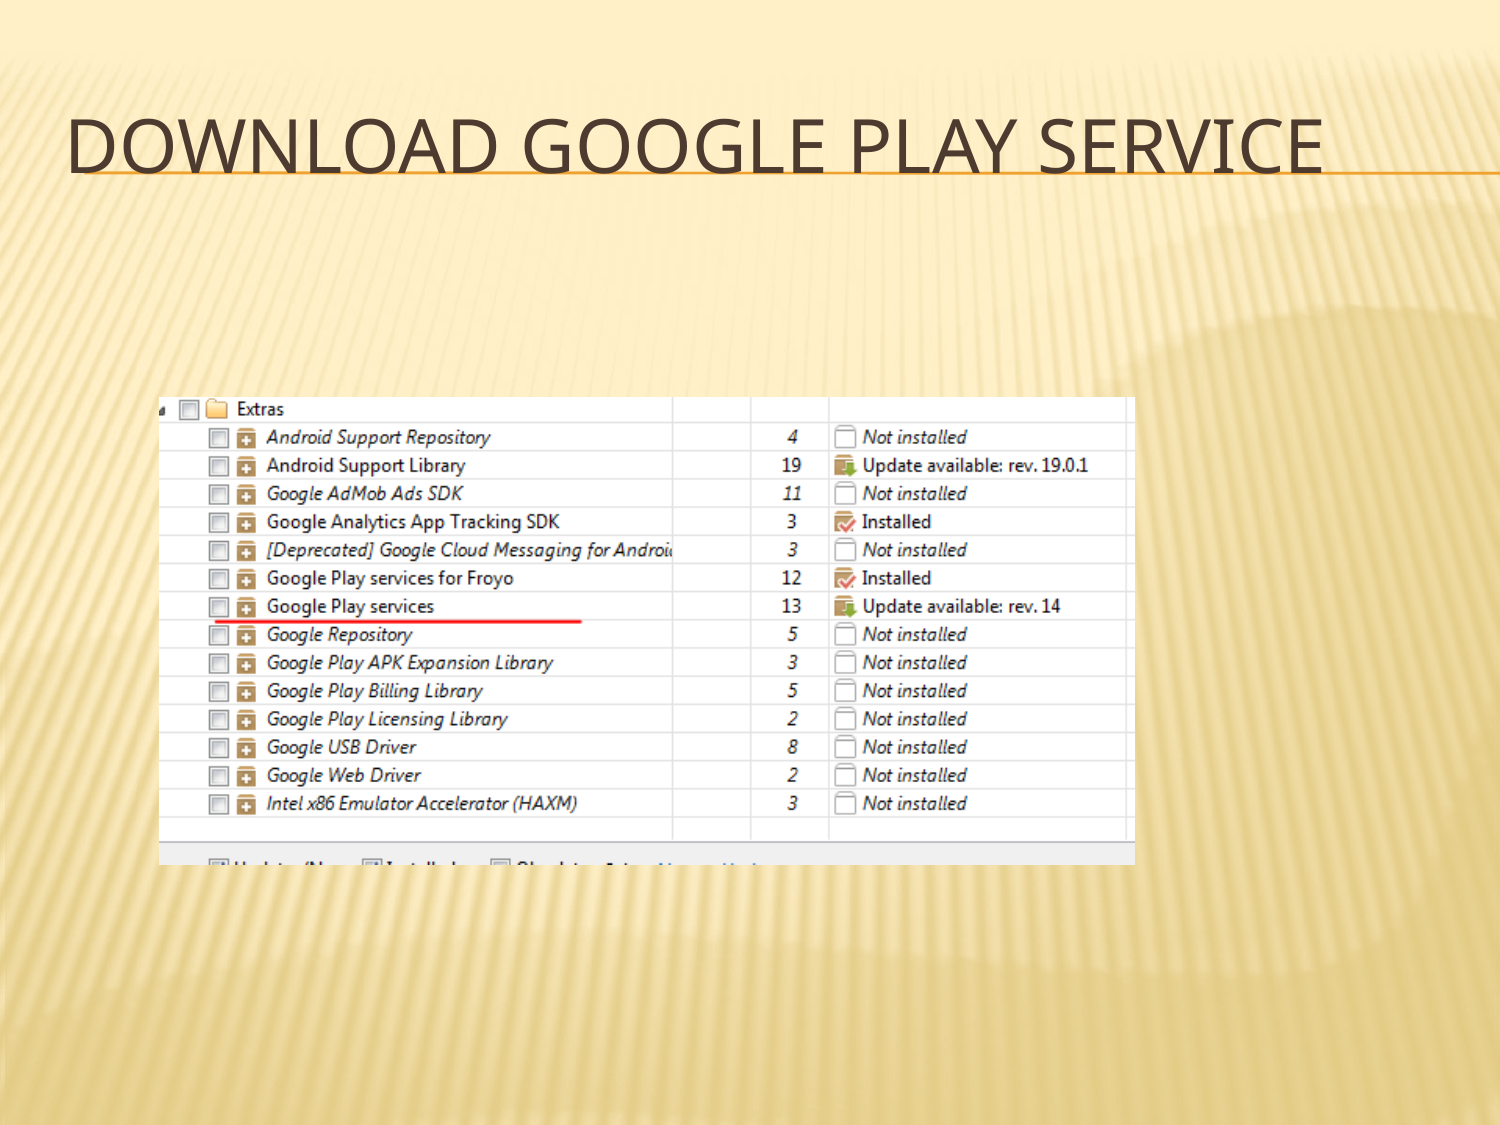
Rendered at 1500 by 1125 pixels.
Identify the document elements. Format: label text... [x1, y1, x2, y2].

picture [159, 396, 1135, 865]
title Download Google play service [50, 75, 1475, 213]
